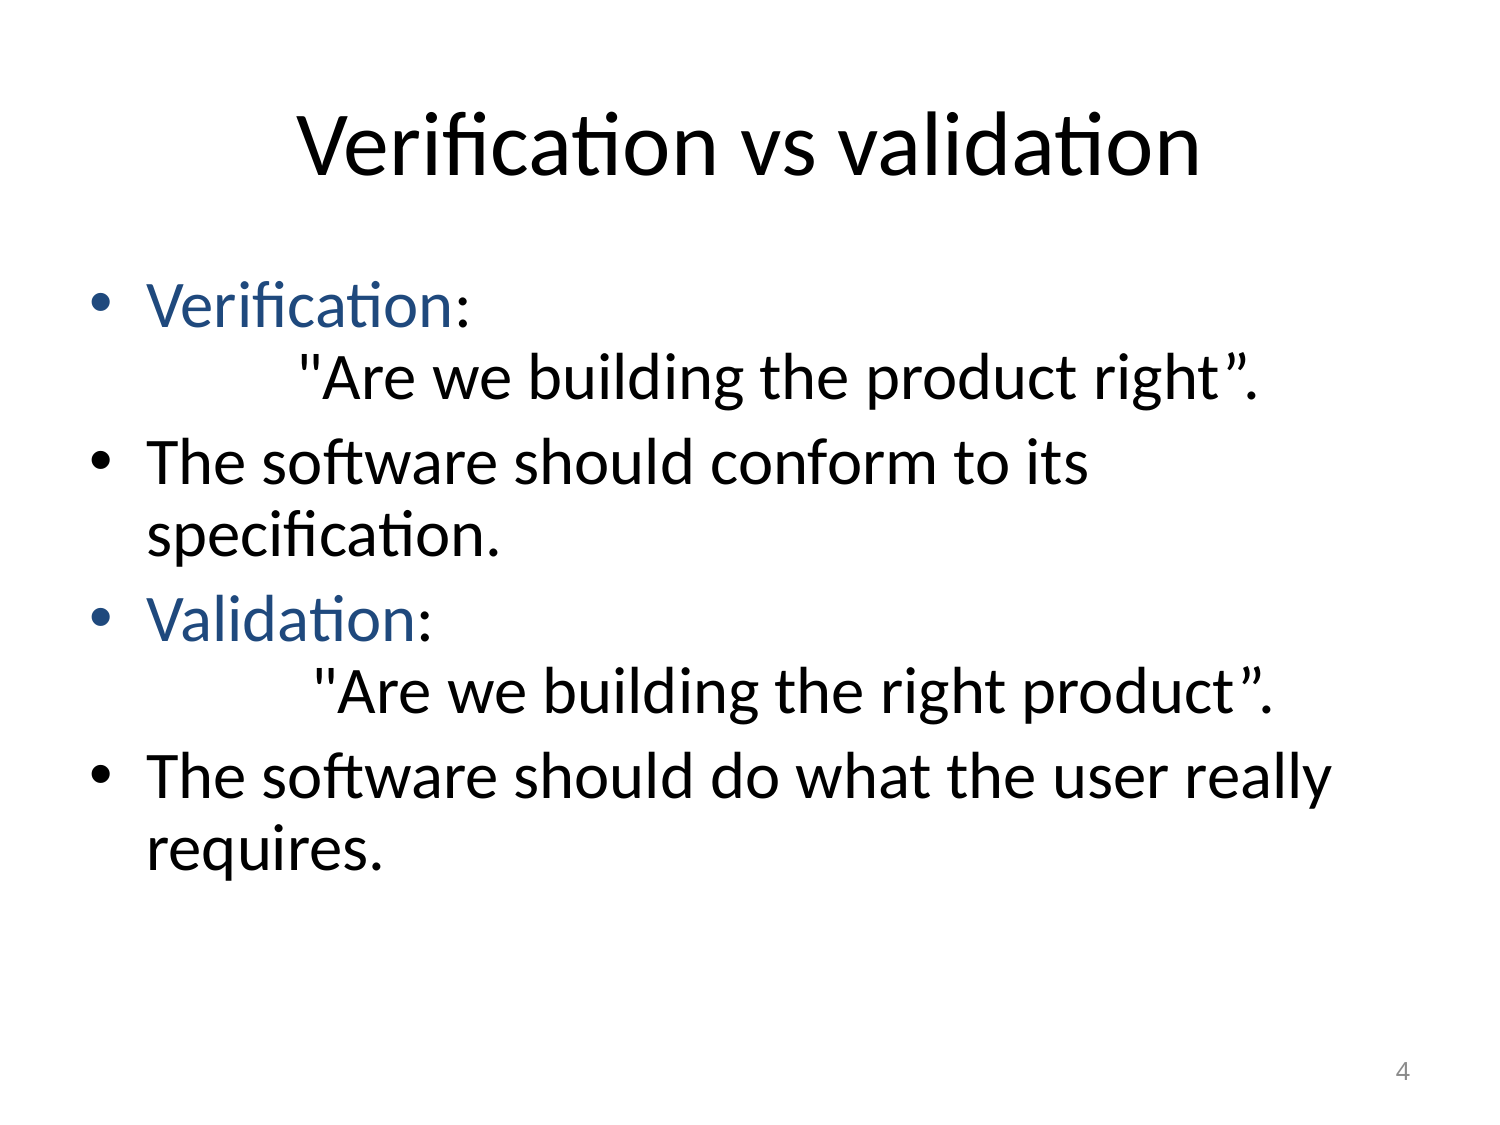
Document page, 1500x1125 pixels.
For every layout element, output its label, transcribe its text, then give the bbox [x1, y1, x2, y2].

title Verification vs validation [75, 45, 1425, 233]
slide_number 4 [1074, 1042, 1425, 1103]
list Verification: "Are we building the product right”. The software should conform to its specification. Validation: "Are we building the right product”. The software should do what the user really requires. [75, 262, 1425, 1005]
